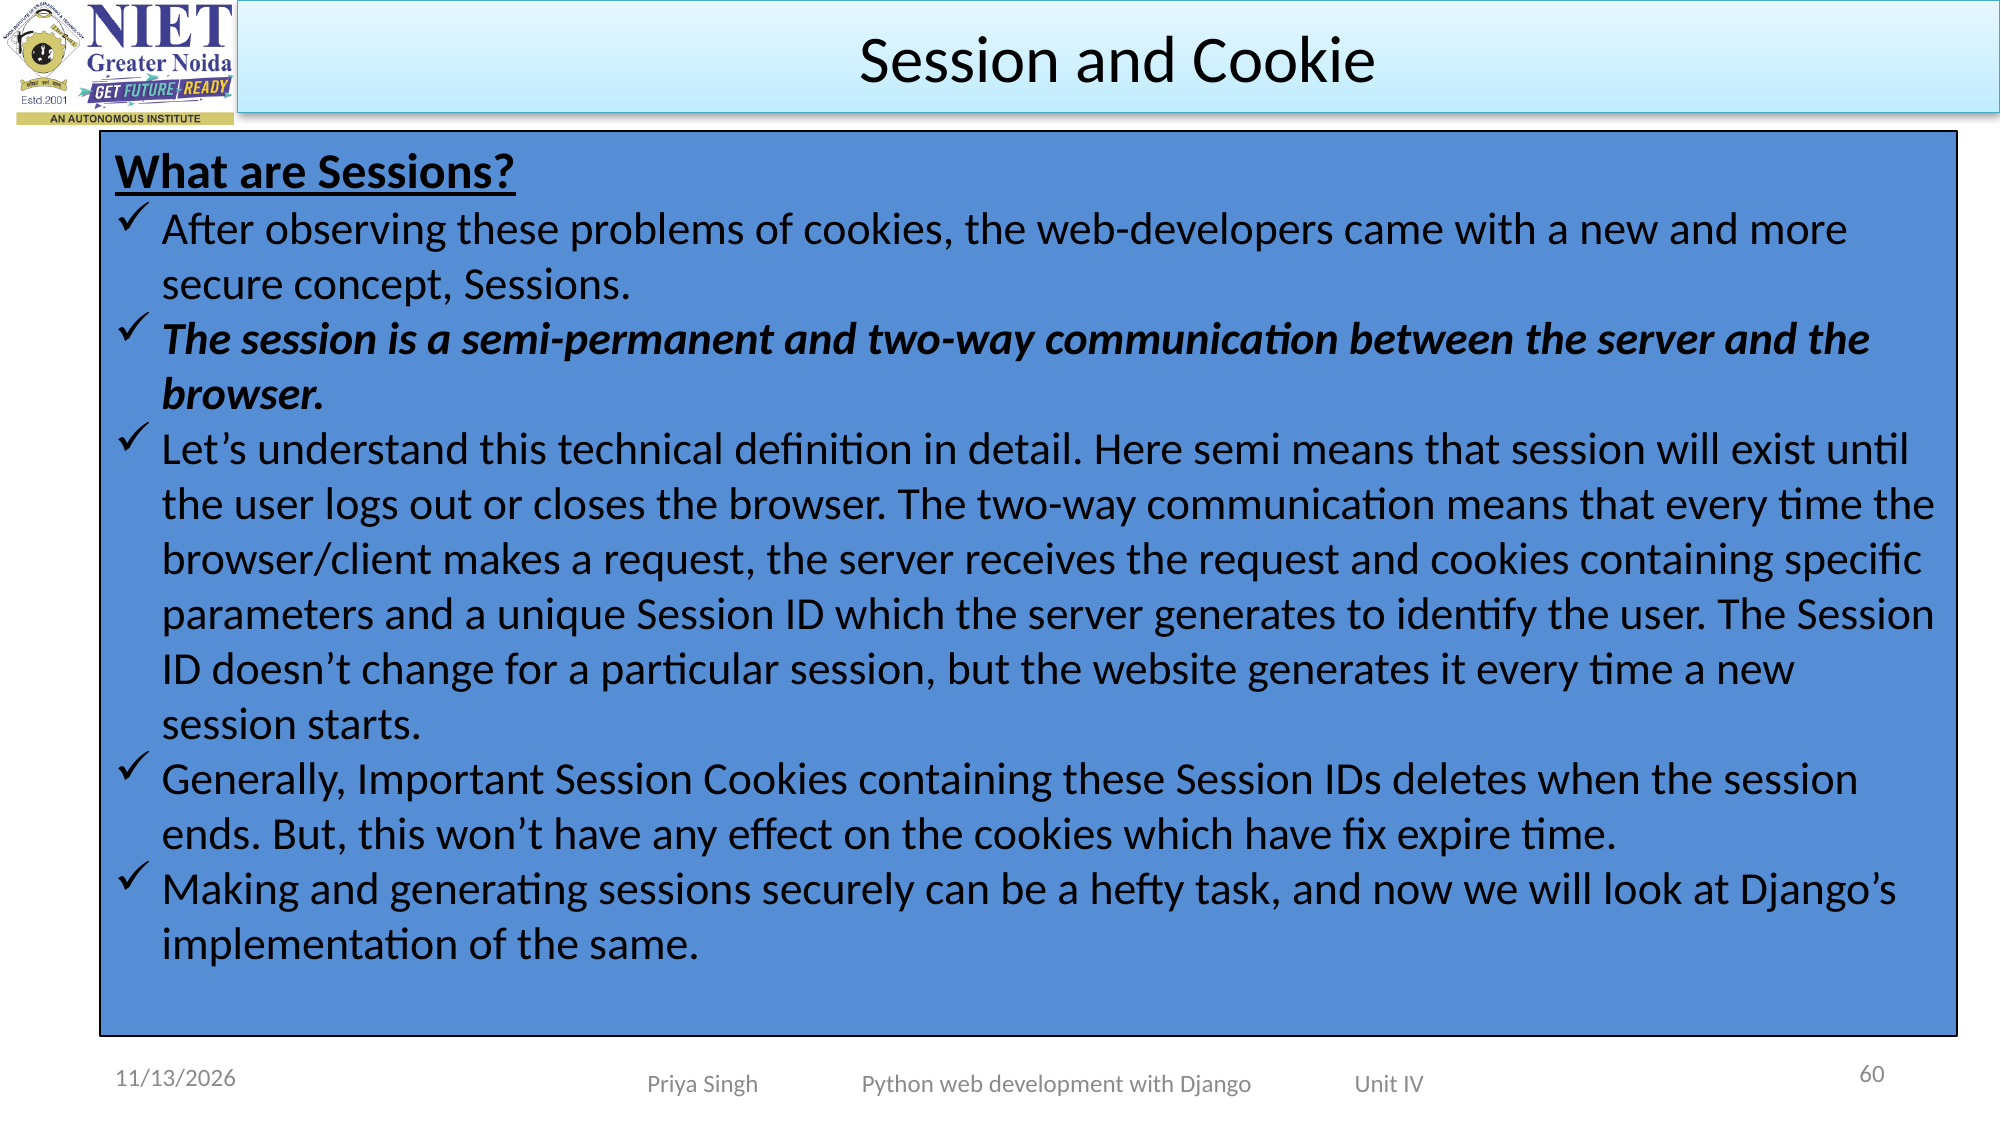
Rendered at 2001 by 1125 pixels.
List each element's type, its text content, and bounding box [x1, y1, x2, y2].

text_box Session and Cookie [237, 0, 2000, 113]
slide_number 60 [1433, 1042, 1900, 1103]
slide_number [99, 1046, 567, 1107]
text_box What are Sessions? After observing these problems of cookies, the web-developers came with a new and more secure concept, Sessions. The session is a semi-permanent and two-way communication between the server and the browser. Let’s understand this technical definition in detail. Here semi means that session will exist until the user logs out or closes the browser. The two-way communication means that every time the browser/client makes a request, the server receives the request and cookies containing specific parameters and a unique Session ID which the server generates to identify the user. The Session ID doesn’t change for a particular session, but the website generates it every time a new session starts. Generally, Important Session Cookies containing these Session IDs deletes when the session ends. But, this won’t have any effect on the cookies which have fix expire time. Making and generating sessions securely can be a hefty task, and now we will look at Django’s implementation of the same. [99, 131, 1957, 1036]
picture [3, 2, 234, 125]
footer Priya Singh Python web development with Django Unit IV [600, 1052, 1474, 1113]
